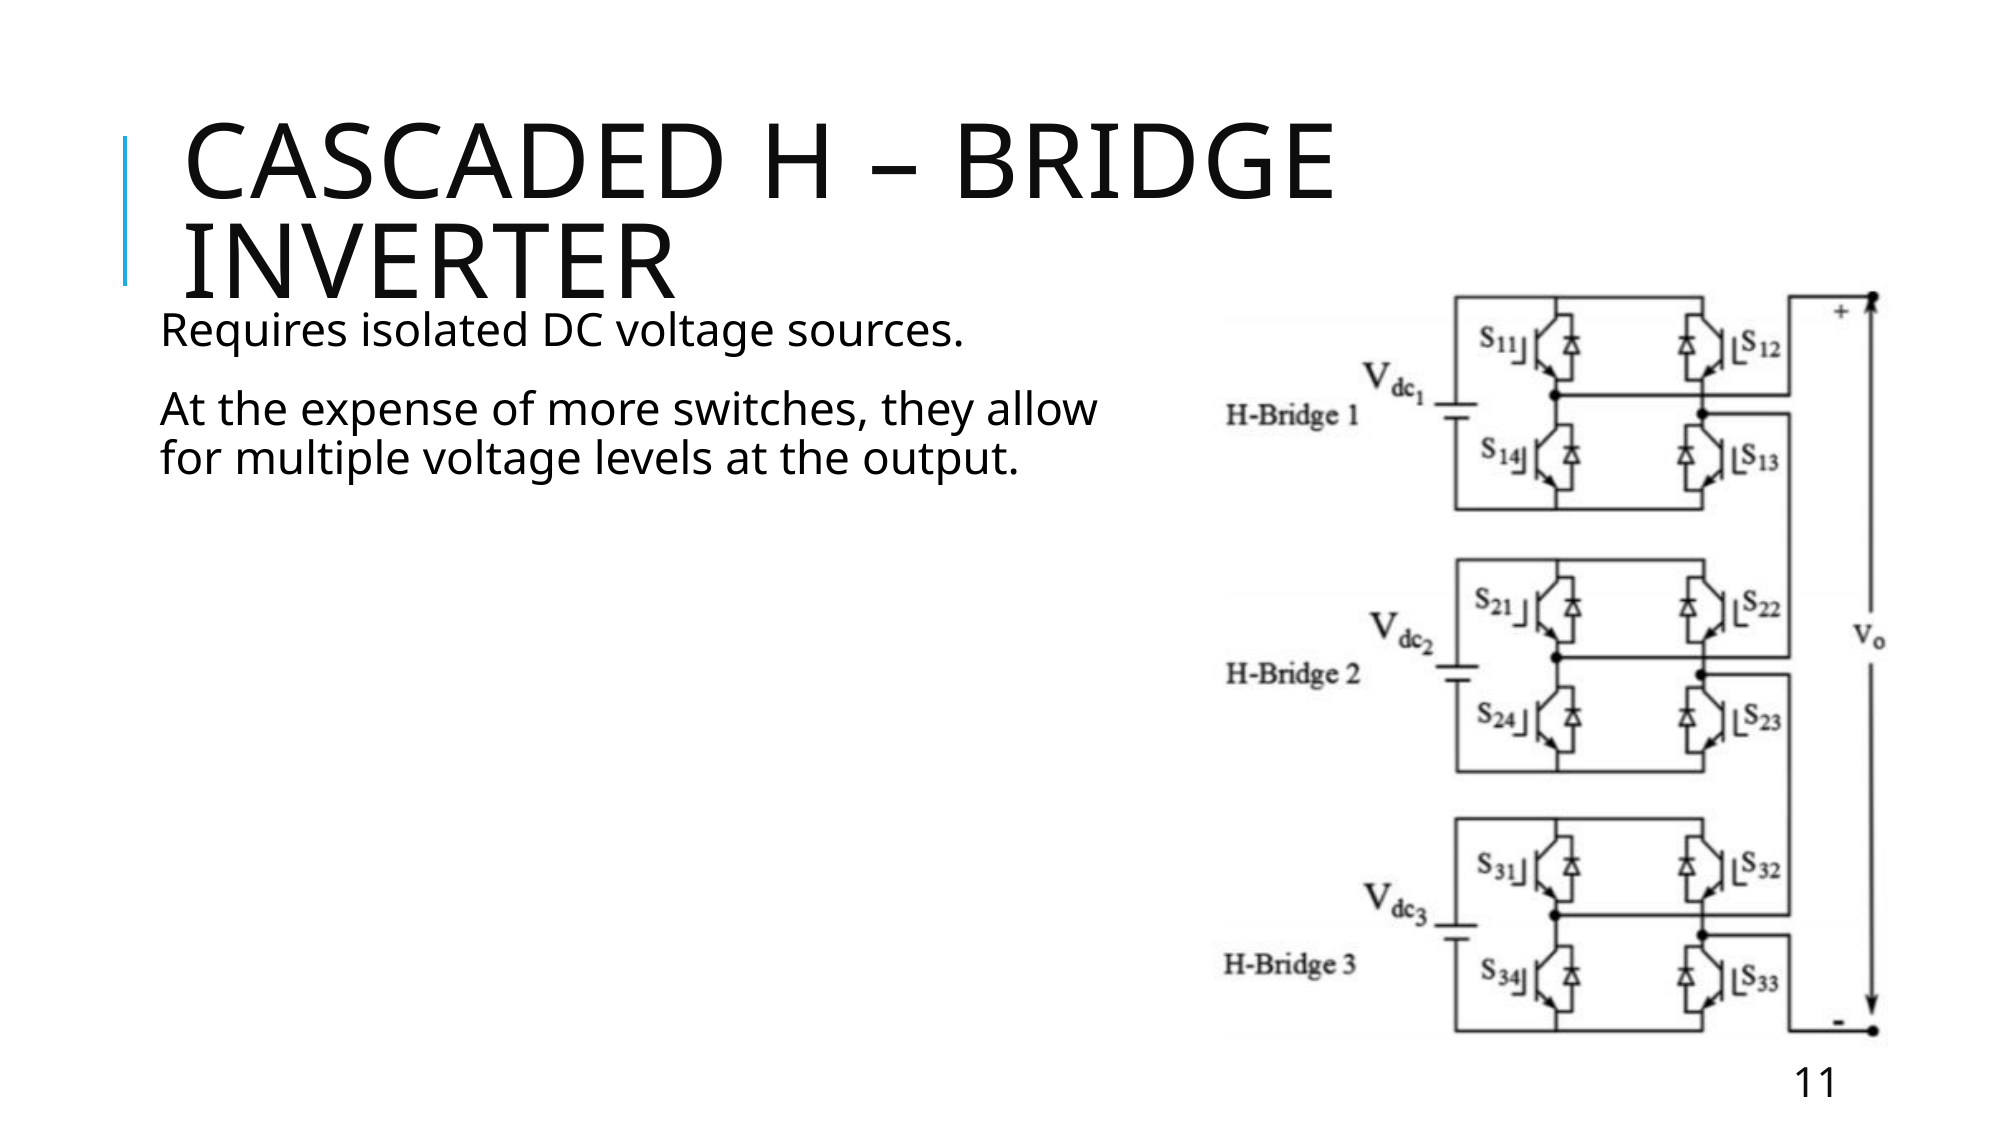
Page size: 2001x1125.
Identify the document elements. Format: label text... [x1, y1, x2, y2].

list Requires isolated DC voltage sources. At the expense of more switches, they allow for multiple voltage levels at the output. [137, 299, 1153, 1014]
picture [1160, 244, 1920, 1066]
slide_number 11 [1777, 1061, 1938, 1107]
title Cascaded H – Bridge inverter [168, 96, 1763, 299]
